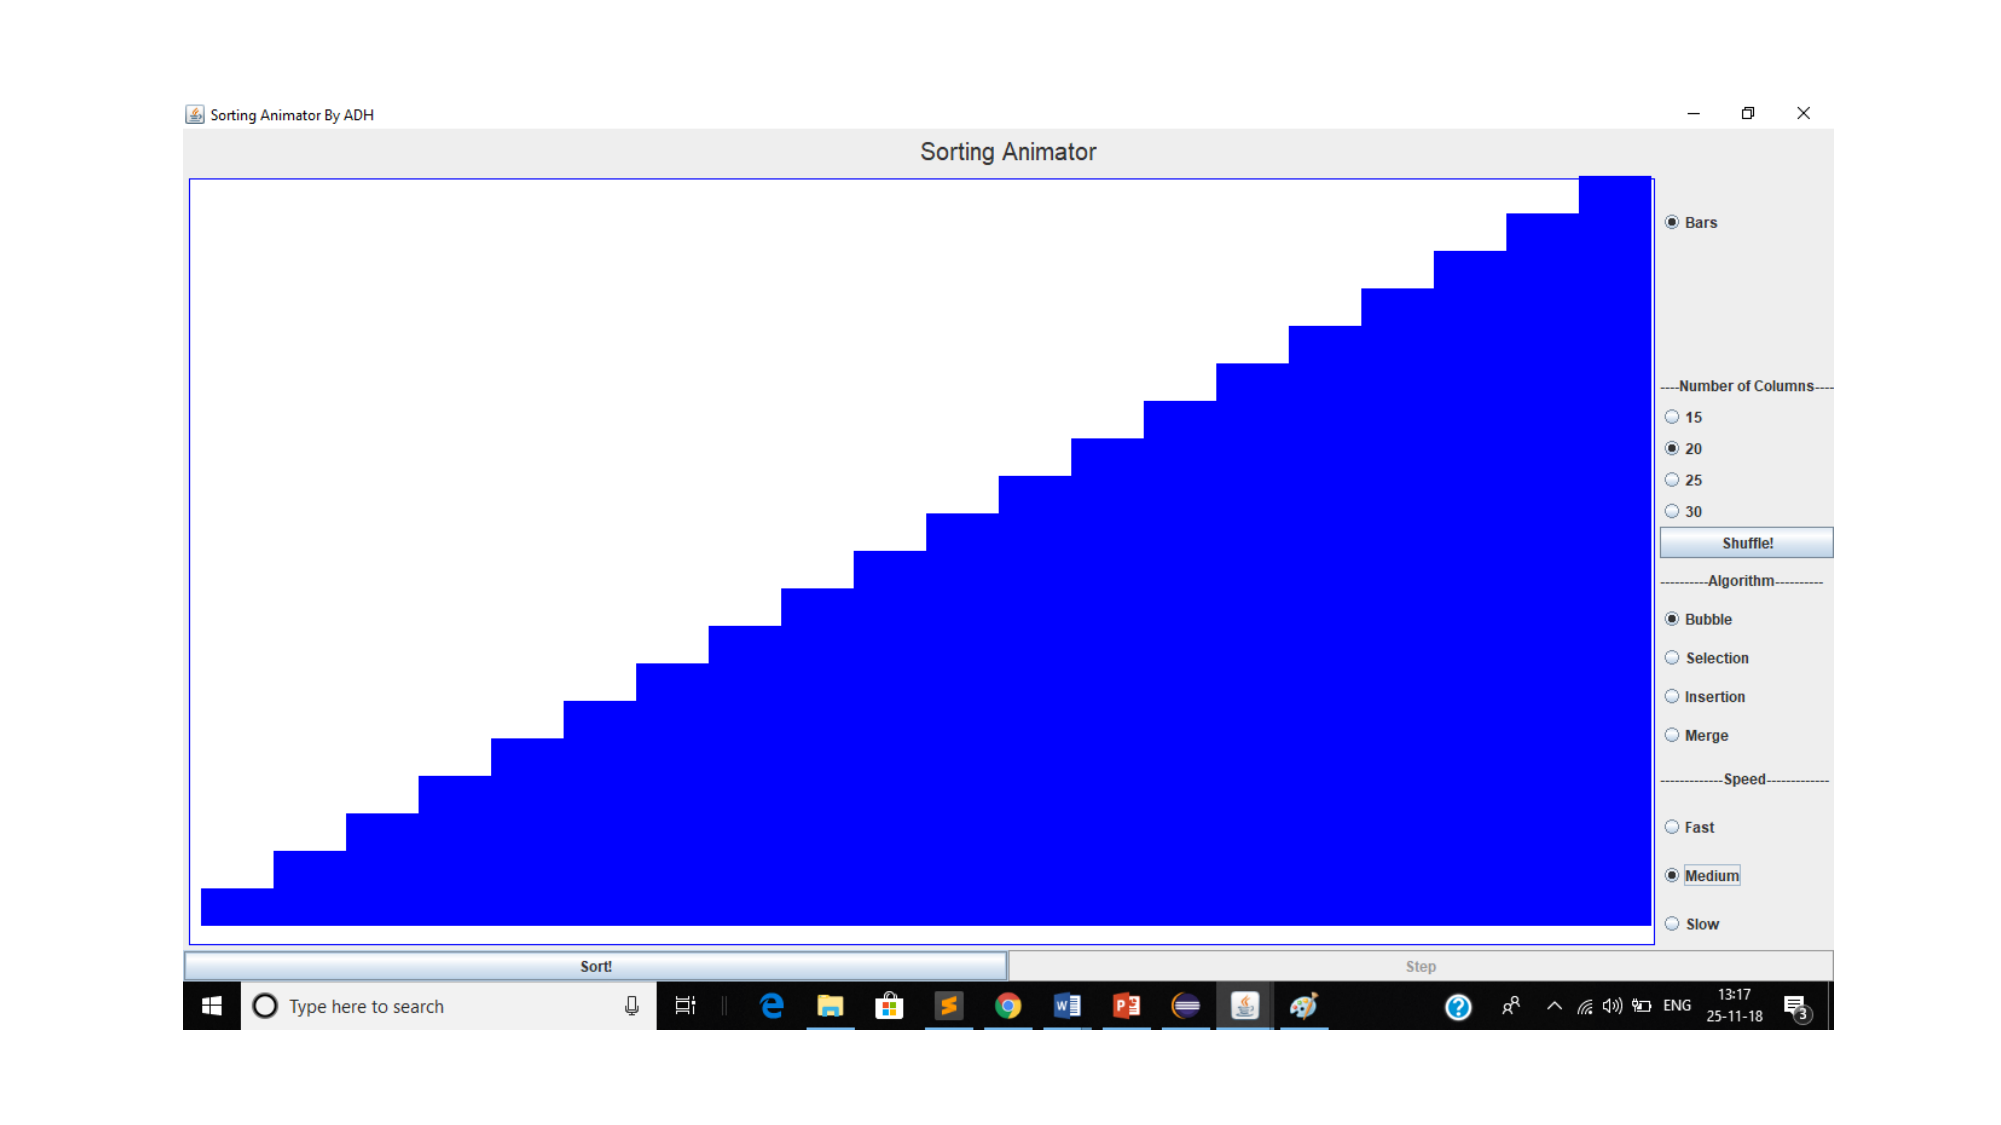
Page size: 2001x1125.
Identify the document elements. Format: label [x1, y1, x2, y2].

picture [183, 101, 1834, 1030]
